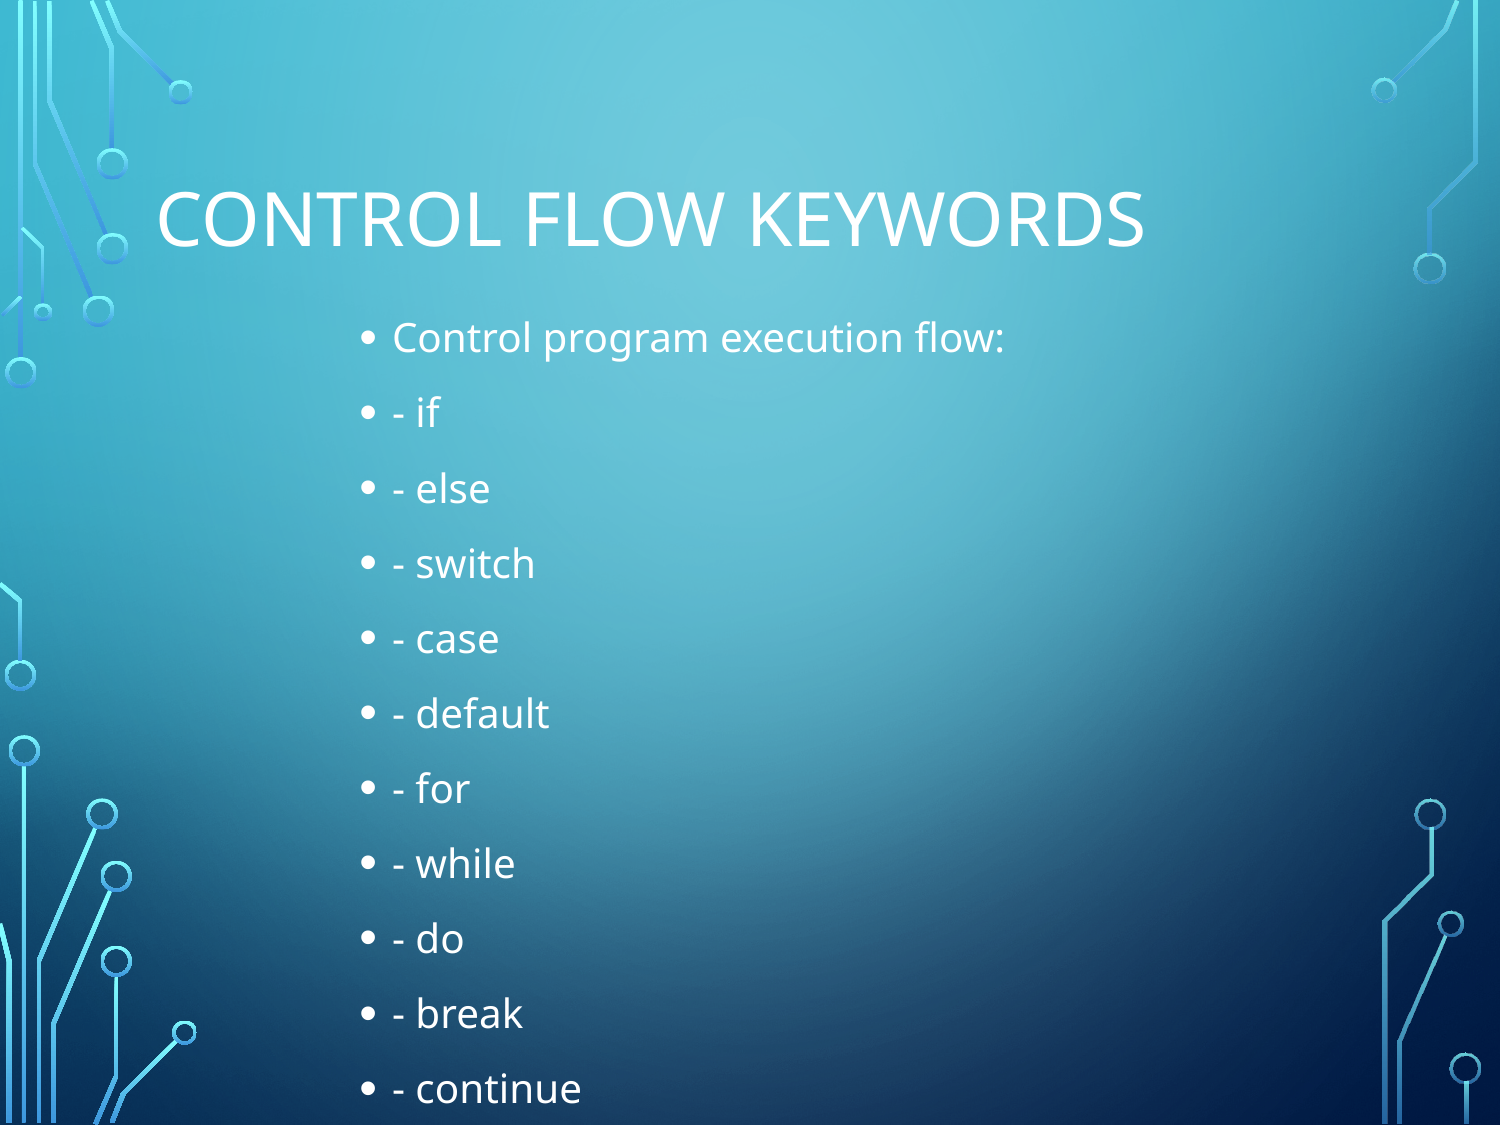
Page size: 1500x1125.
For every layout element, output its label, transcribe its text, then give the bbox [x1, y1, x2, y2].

list Control program execution flow: - if - else - switch - case - default - for - while - do - break - continue [344, 295, 1360, 1125]
title Control Flow Keywords [140, 101, 1360, 344]
